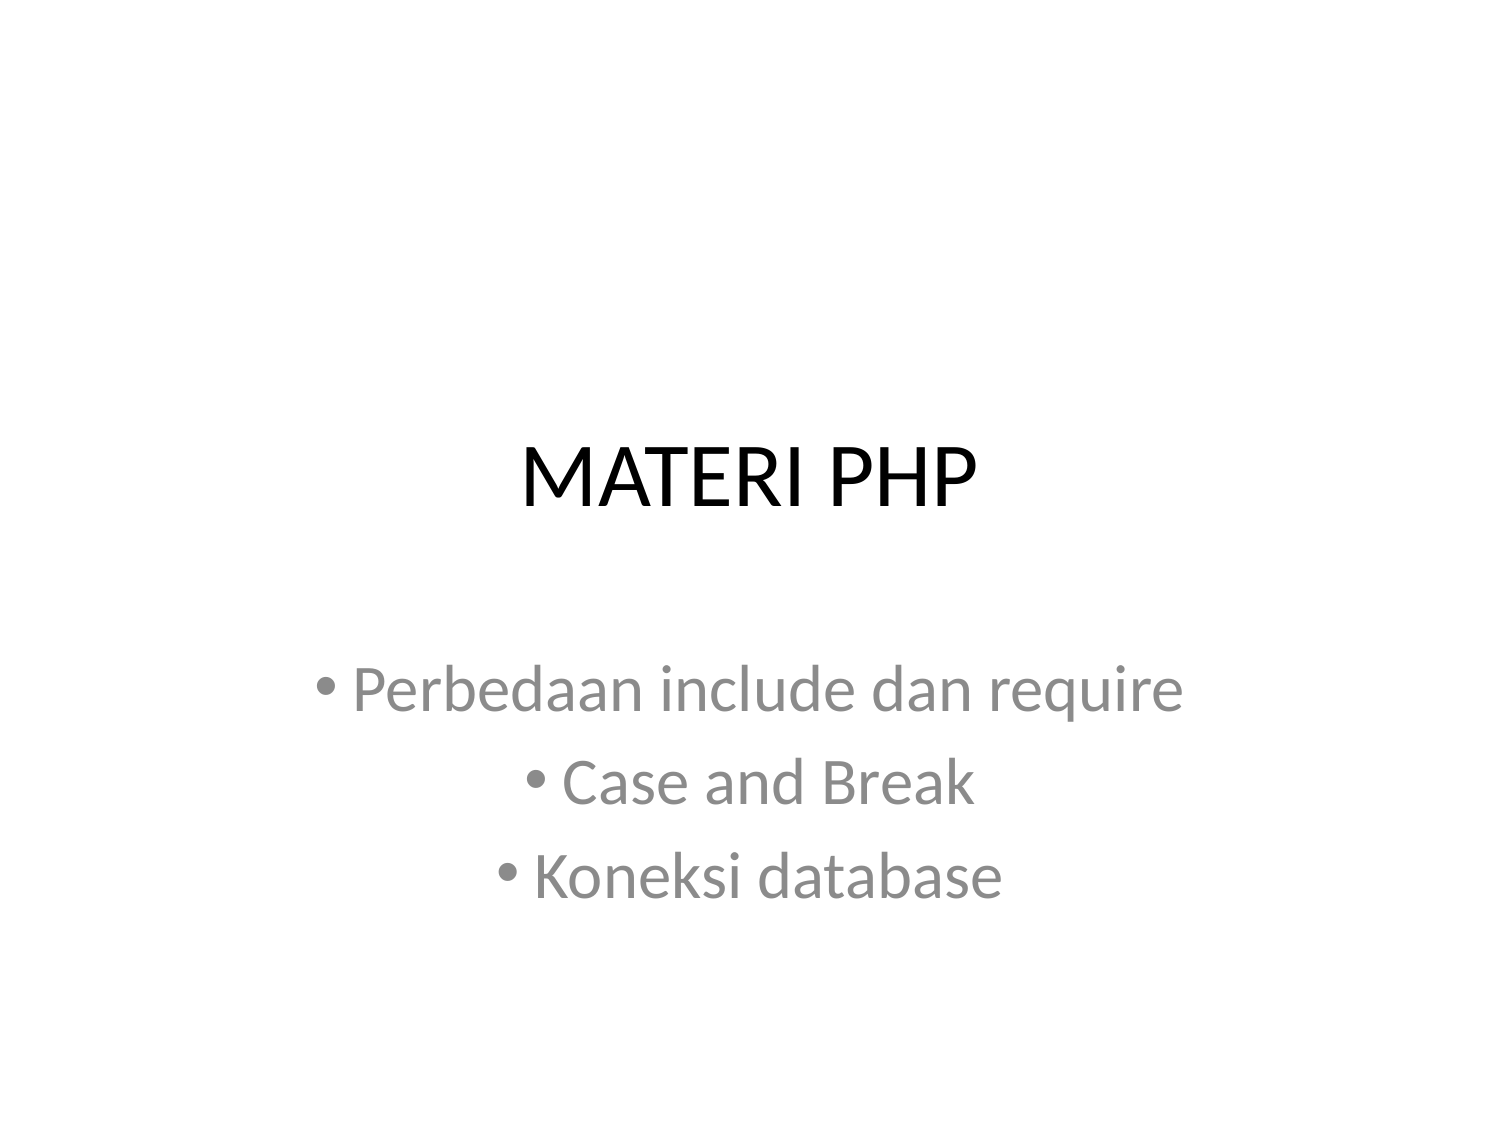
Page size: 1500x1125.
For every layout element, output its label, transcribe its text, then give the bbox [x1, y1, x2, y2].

subtitle Perbedaan include dan require Case and Break Koneksi database [225, 637, 1275, 925]
title MATERI PHP [112, 349, 1388, 591]
